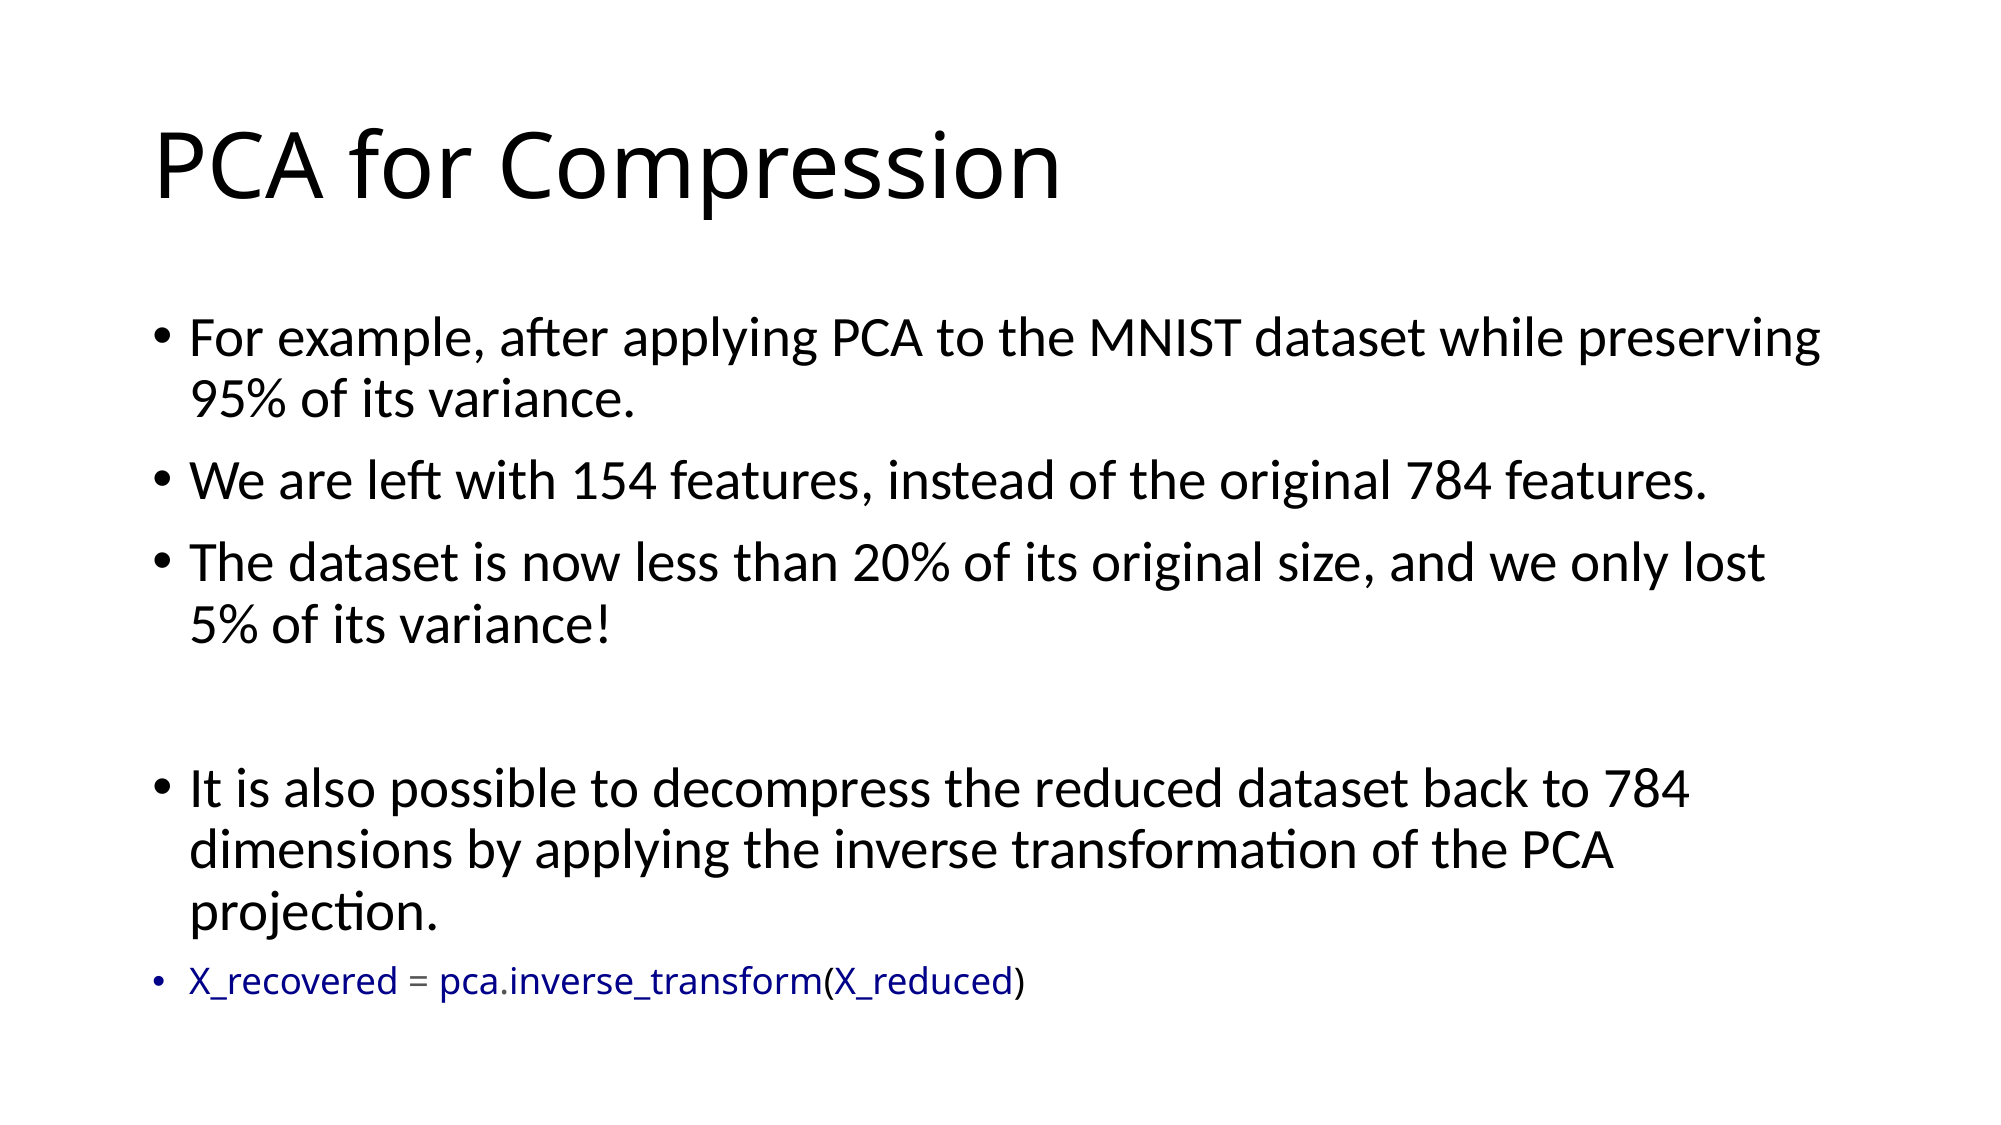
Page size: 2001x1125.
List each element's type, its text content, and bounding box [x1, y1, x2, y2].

list For example, after applying PCA to the MNIST dataset while preserving 95% of its variance. We are left with 154 features, instead of the original 784 features. The dataset is now less than 20% of its original size, and we only lost 5% of its variance! It is also possible to decompress the reduced dataset back to 784 dimensions by applying the inverse transformation of the PCA projection. X_recovered = pca.inverse_transform(X_reduced) [137, 299, 1863, 1014]
title PCA for Compression [137, 59, 1863, 278]
